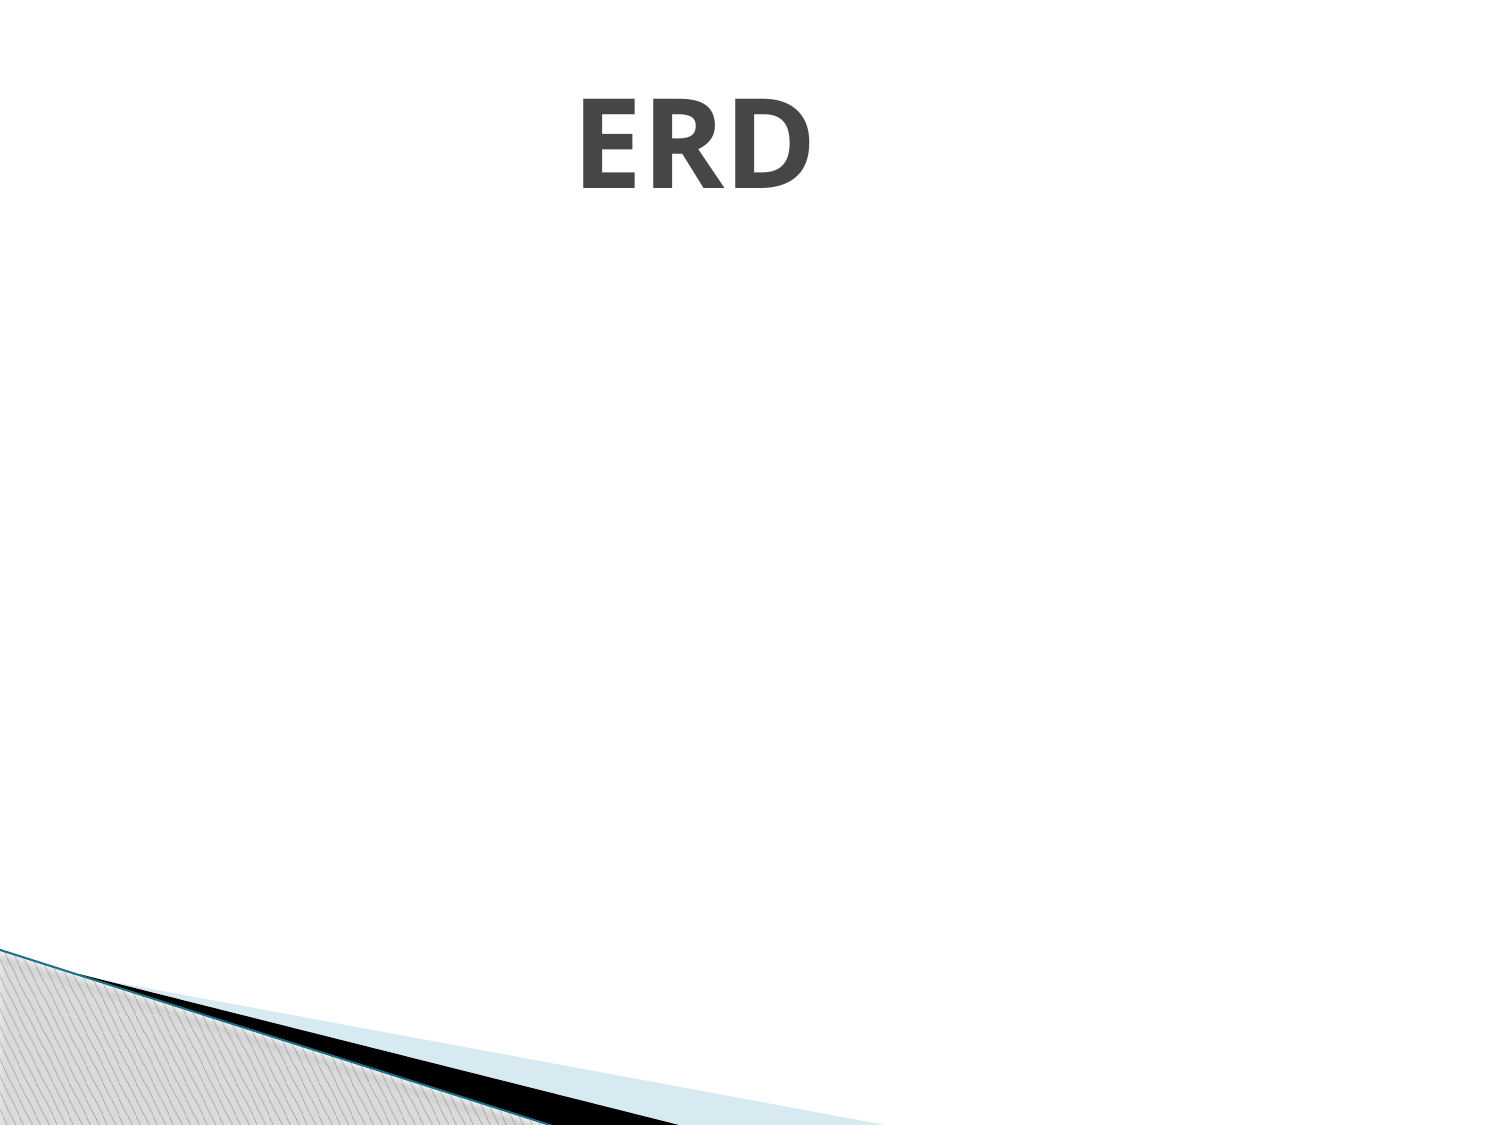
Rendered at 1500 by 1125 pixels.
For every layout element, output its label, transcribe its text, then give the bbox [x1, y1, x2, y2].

title ERD [75, 45, 1425, 233]
